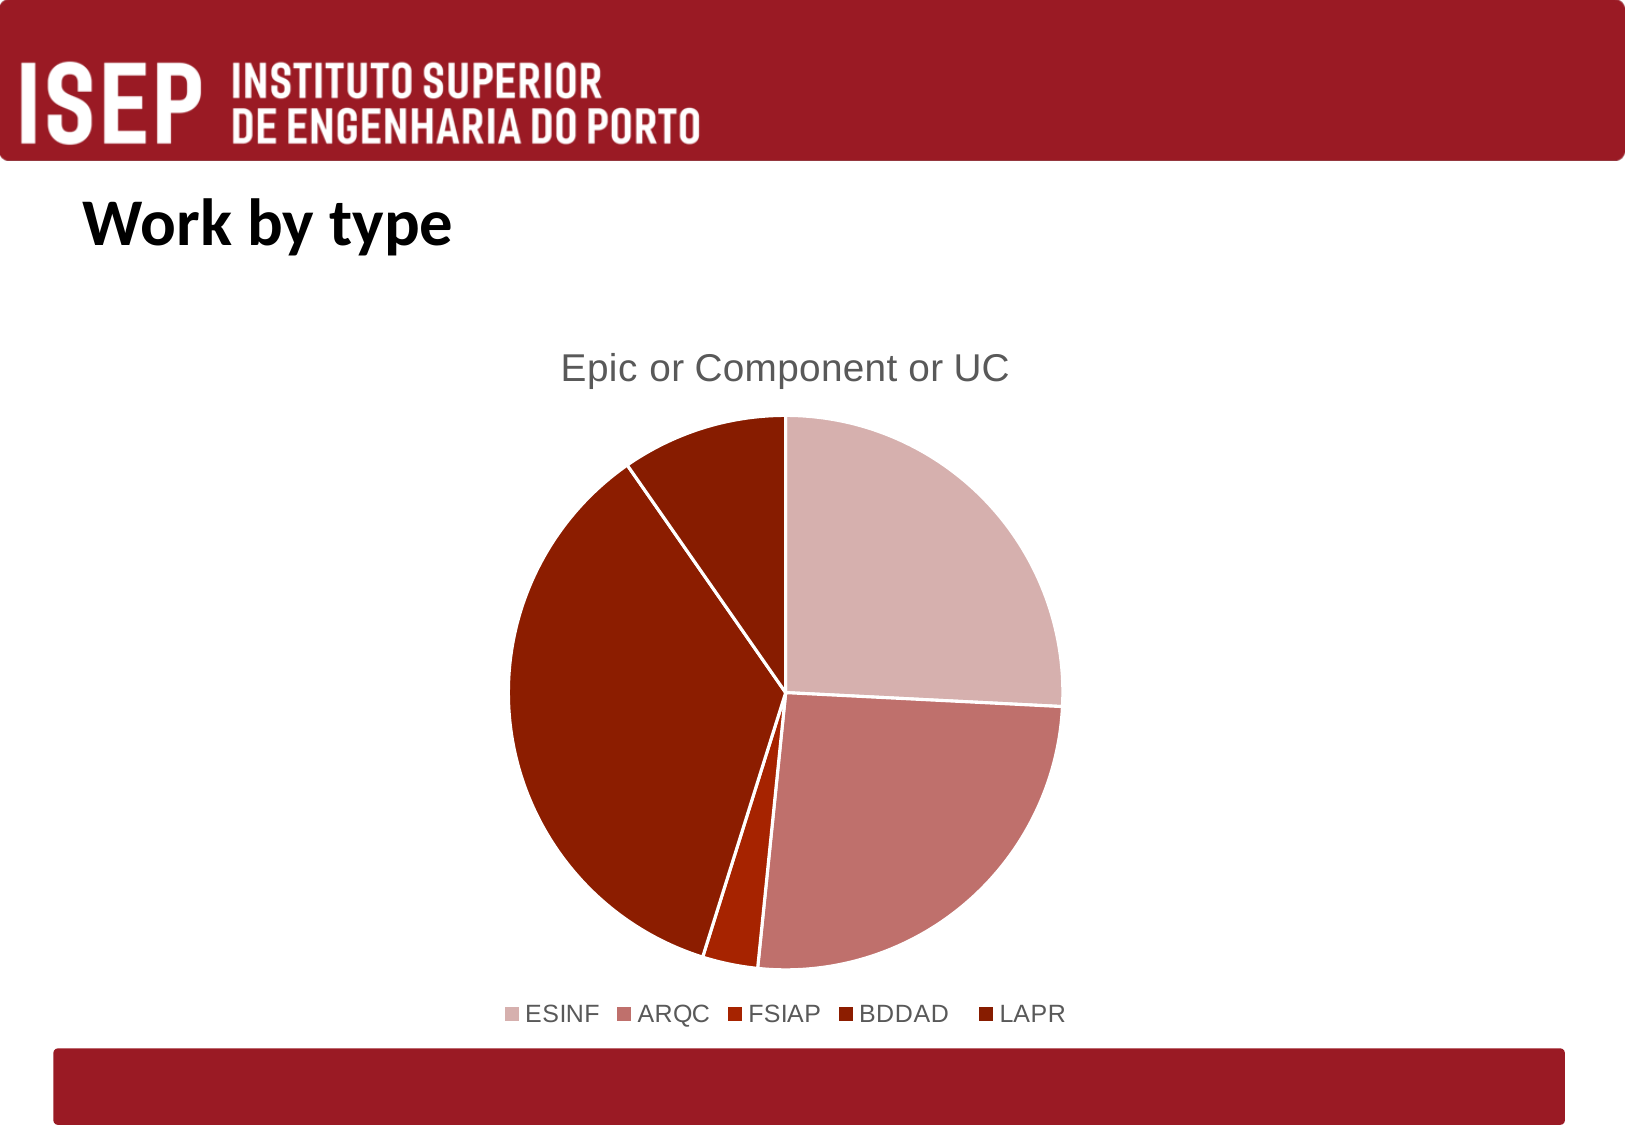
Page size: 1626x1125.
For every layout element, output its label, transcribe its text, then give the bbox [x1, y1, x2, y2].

picture [0, 0, 1625, 162]
title Work by type [67, 164, 1552, 258]
chart [243, 311, 1328, 1034]
